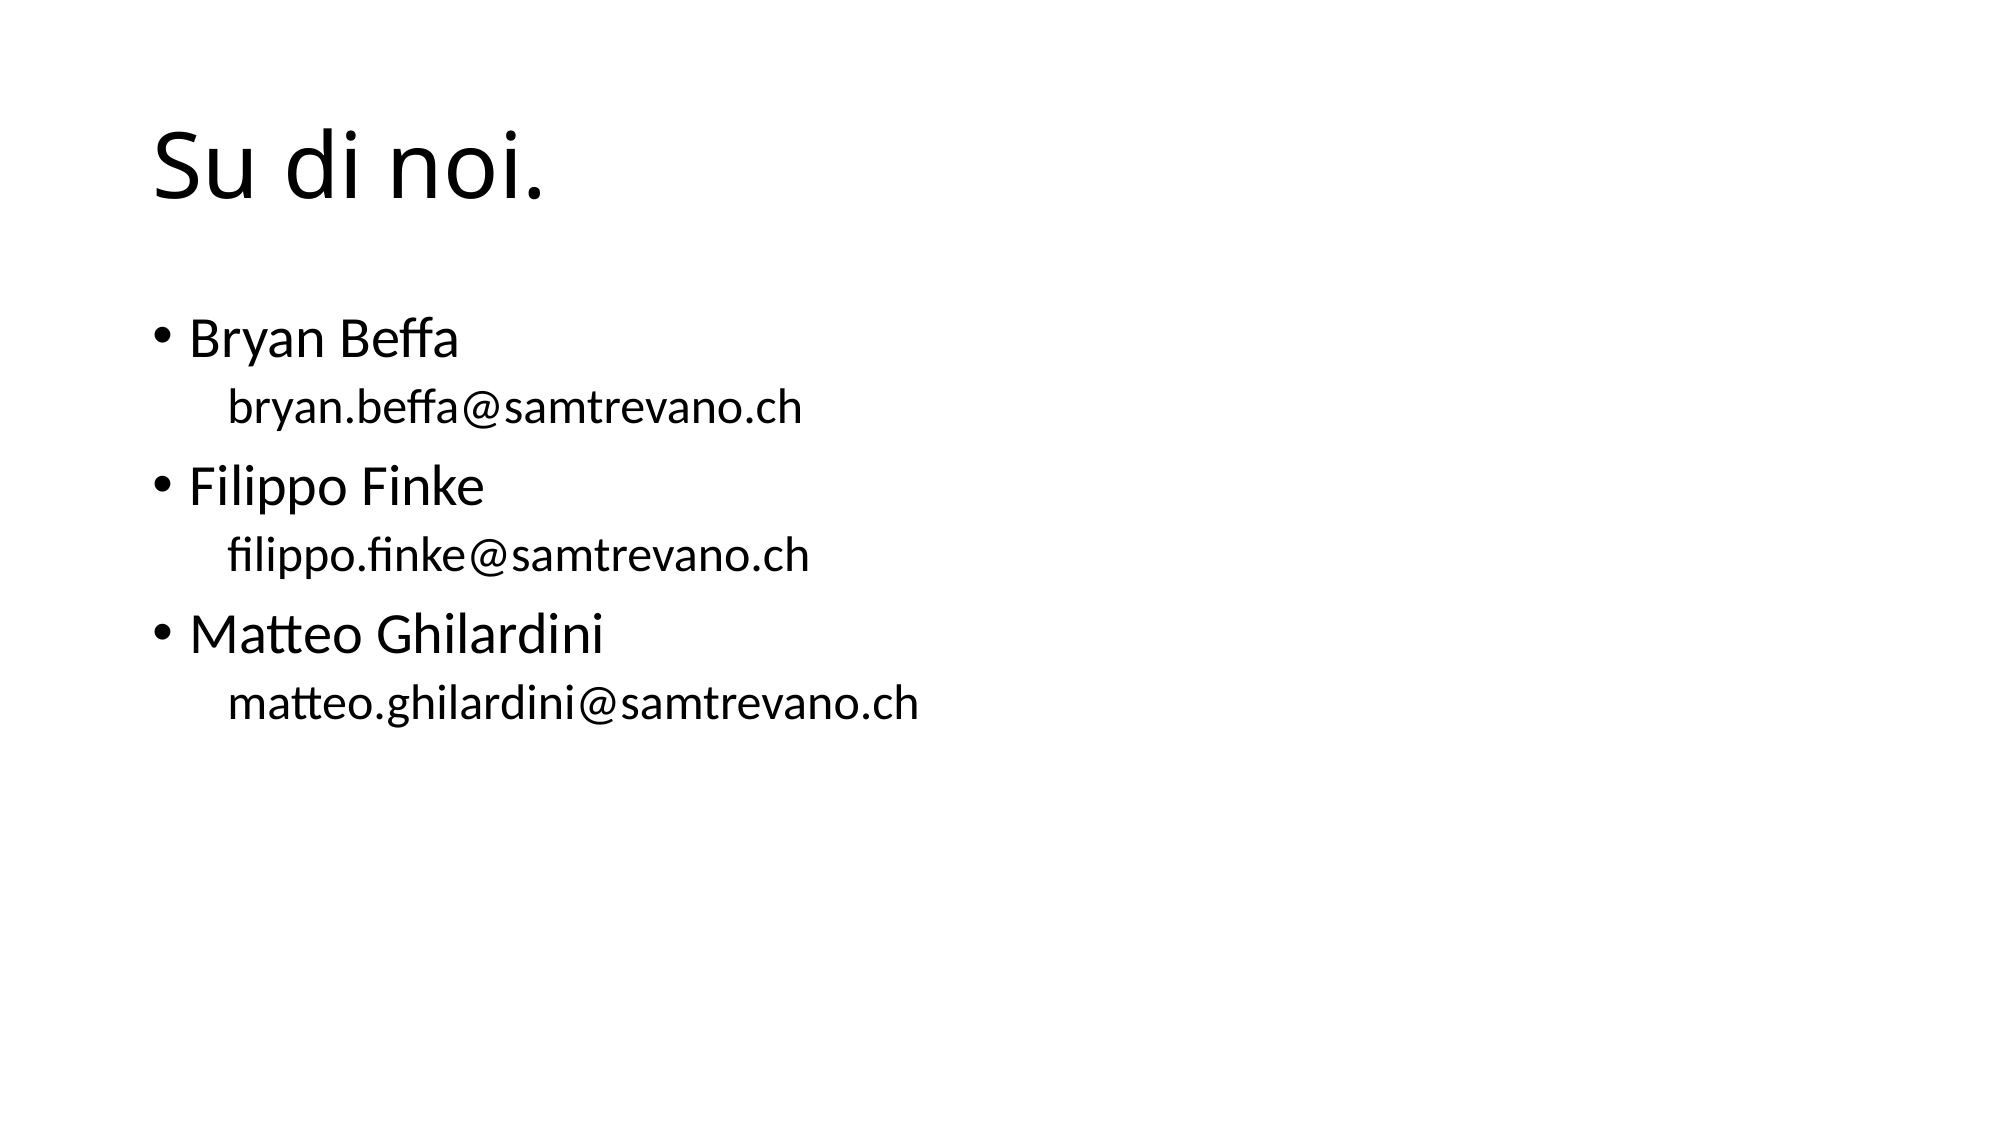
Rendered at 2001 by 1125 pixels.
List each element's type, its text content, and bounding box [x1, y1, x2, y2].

title Su di noi. [137, 59, 1863, 278]
list Bryan Beffa bryan.beffa@samtrevano.ch Filippo Finke filippo.finke@samtrevano.ch Matteo Ghilardini matteo.ghilardini@samtrevano.ch [137, 299, 1863, 1014]
